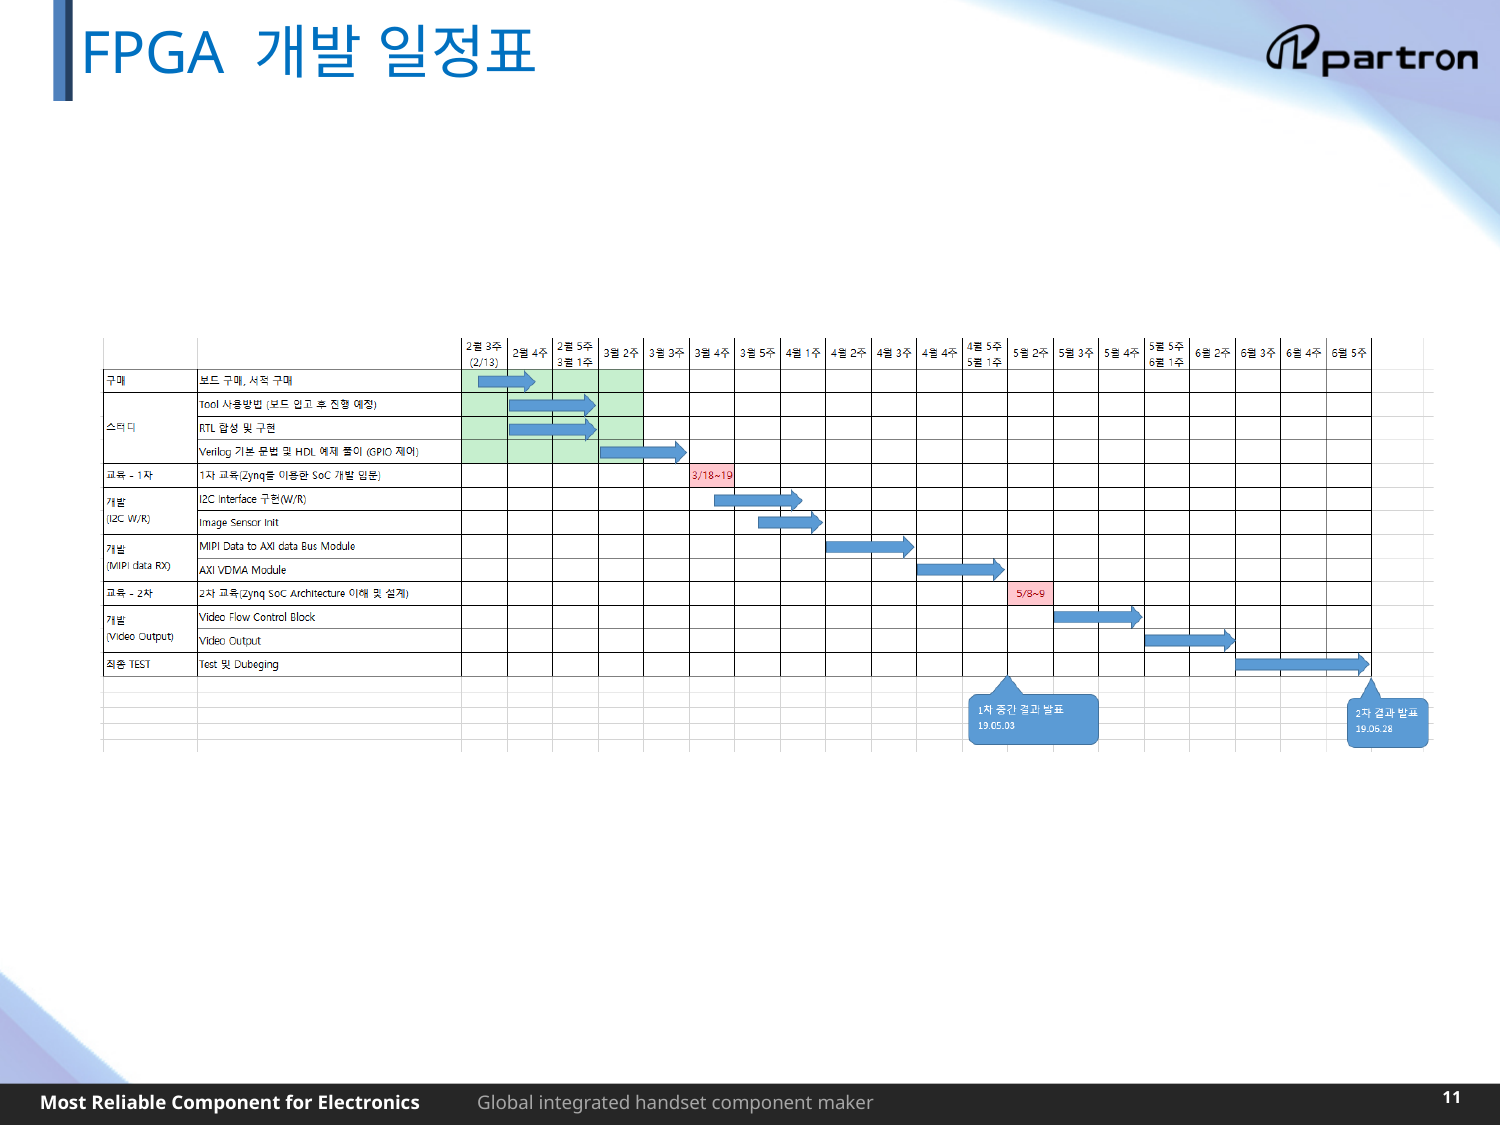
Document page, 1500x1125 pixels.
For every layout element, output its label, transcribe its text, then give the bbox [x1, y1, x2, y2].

slide_number 11 [1393, 1079, 1500, 1125]
picture [0, 0, 1500, 1083]
title FPGA 개발 일정표 [65, 7, 958, 104]
